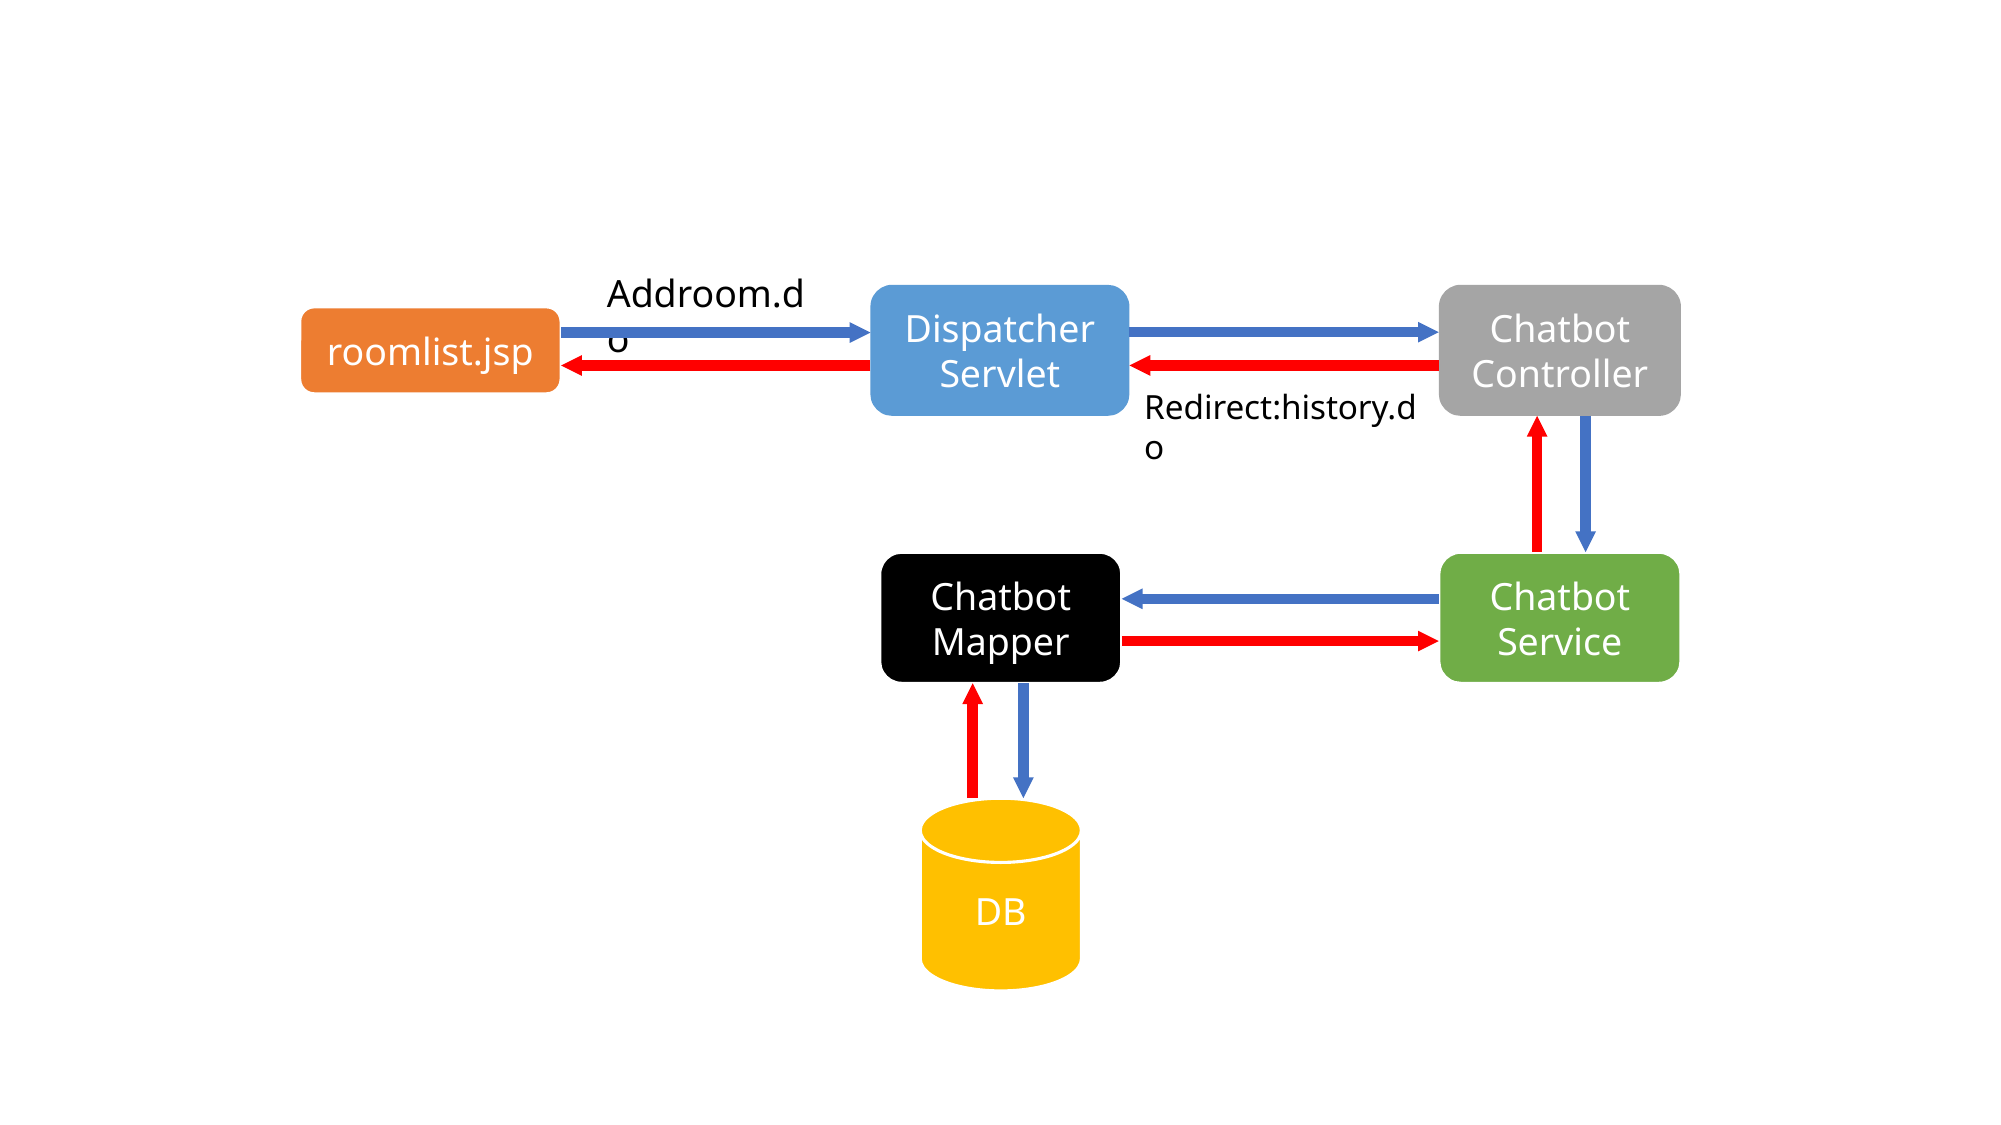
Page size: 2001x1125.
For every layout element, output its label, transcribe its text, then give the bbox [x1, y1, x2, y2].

text_box Chatbot Mapper [878, 550, 1124, 685]
text_box Chatbot Controller [1438, 284, 1681, 416]
text_box Dispatcher Servlet [870, 284, 1130, 416]
text_box DB [918, 796, 1083, 993]
text_box roomlist.jsp [298, 305, 563, 396]
text_box Chatbot Service [1437, 550, 1683, 685]
text_box Addroom.do [592, 262, 840, 327]
text_box Addroom.do [592, 338, 840, 360]
text_box Redirect:history.do [1129, 378, 1439, 474]
